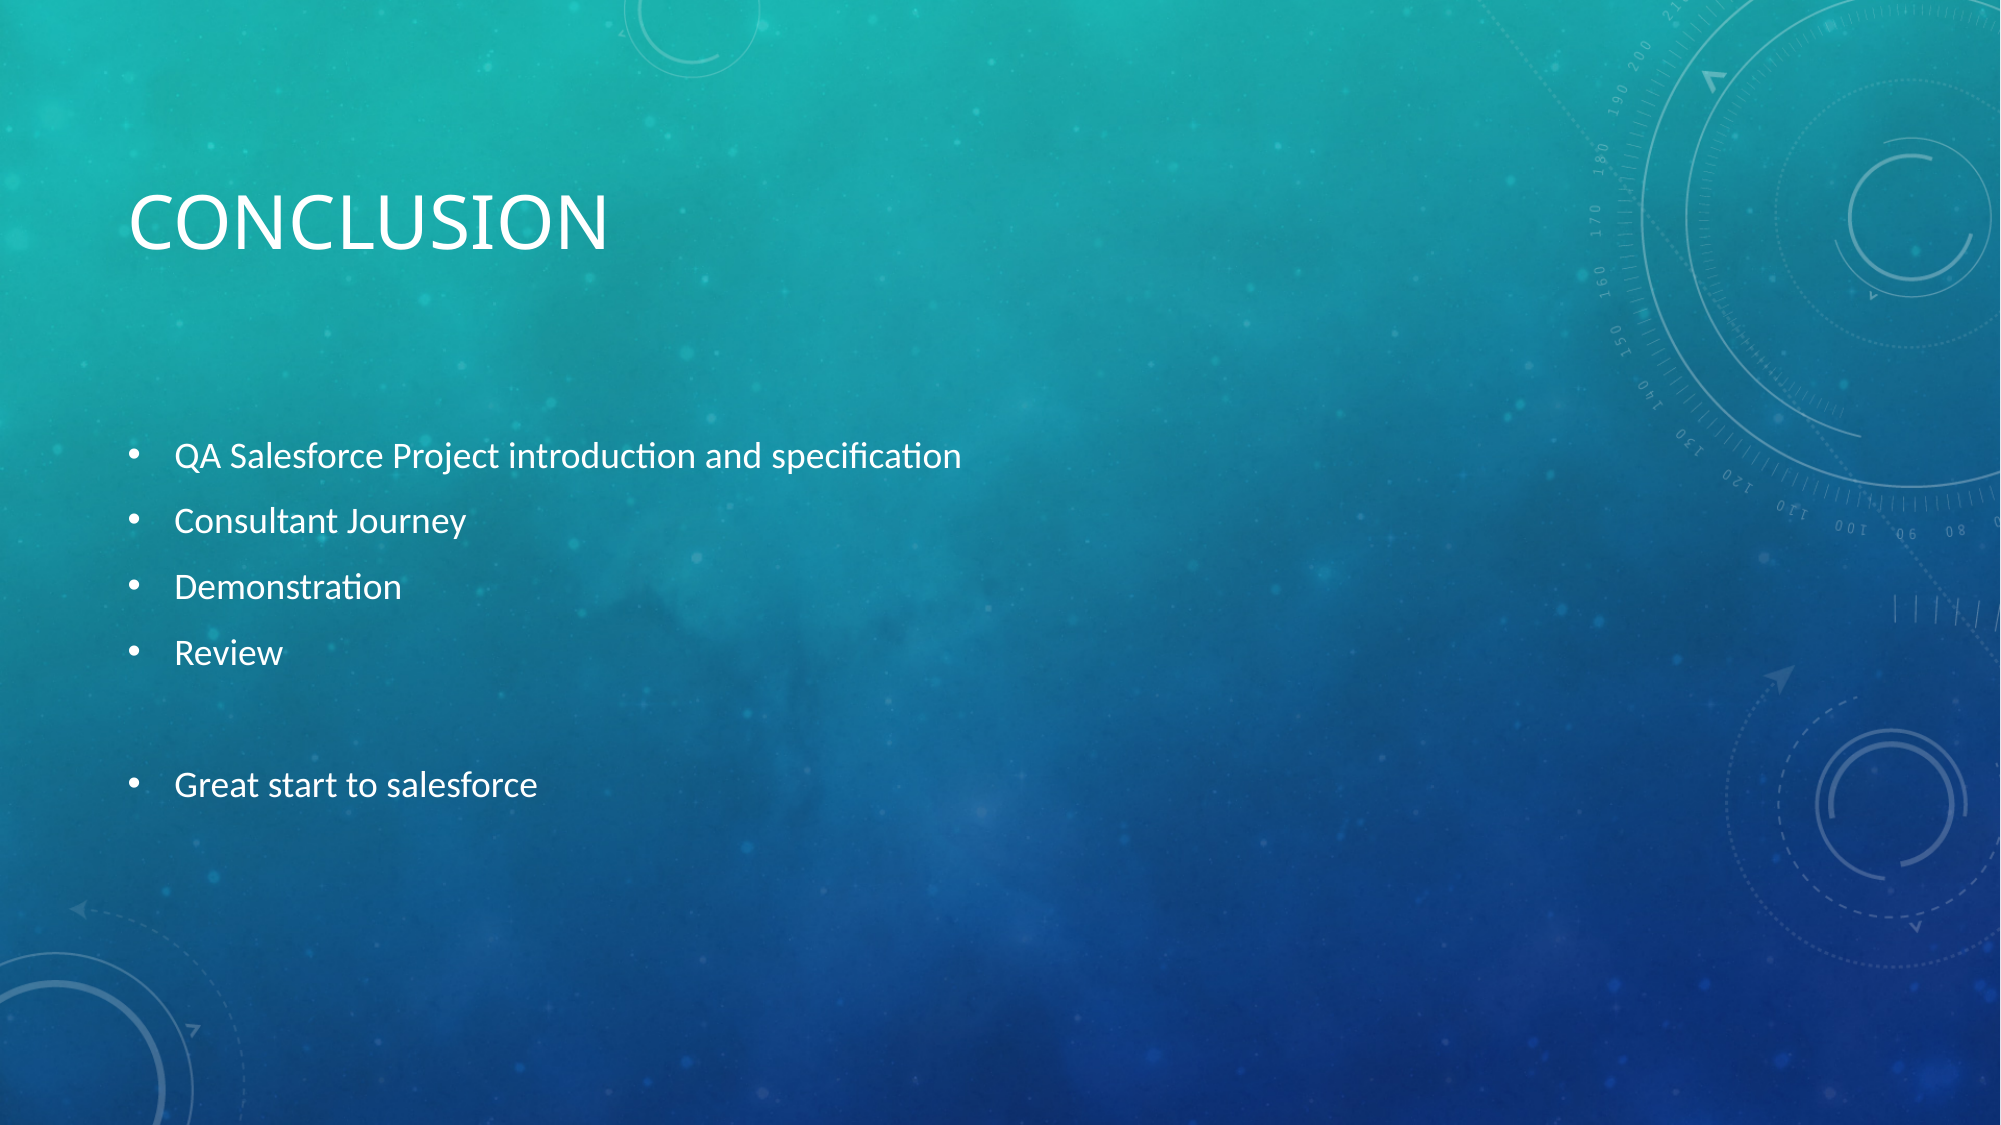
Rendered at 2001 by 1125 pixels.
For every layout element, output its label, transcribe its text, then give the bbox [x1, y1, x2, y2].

list QA Salesforce Project introduction and specification Consultant Journey Demonstration Review Great start to salesforce [112, 351, 1775, 950]
picture [0, 0, 2001, 1125]
title Conclusion [112, 99, 1775, 339]
